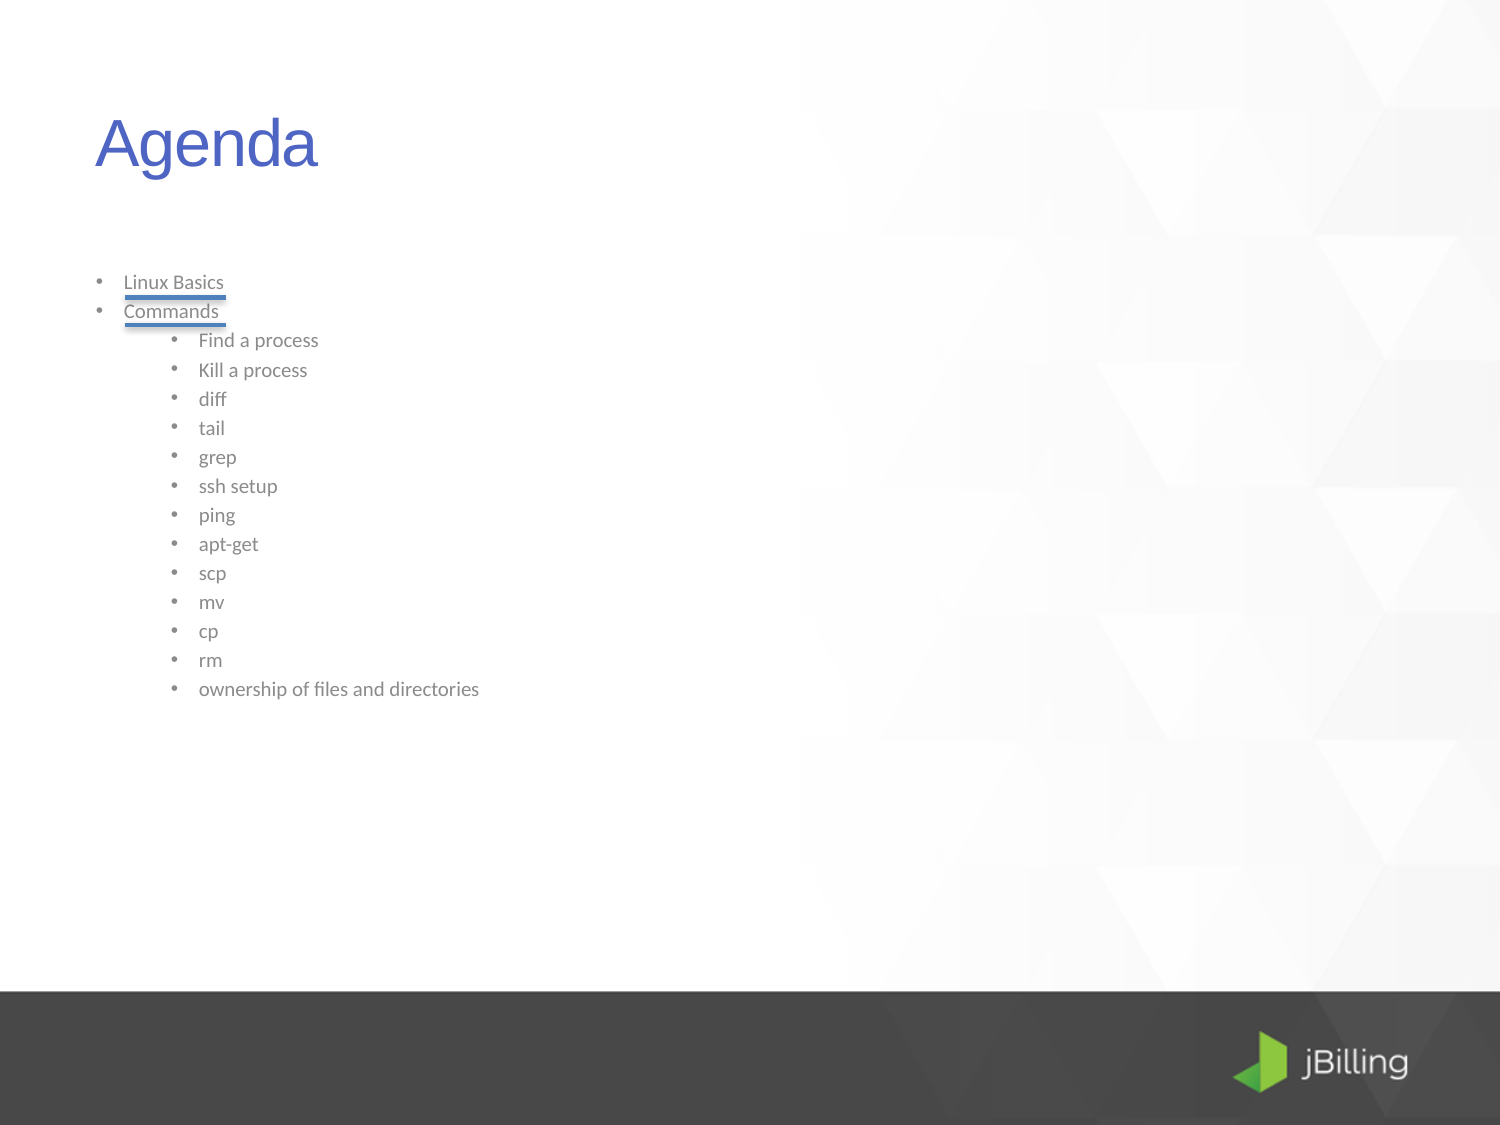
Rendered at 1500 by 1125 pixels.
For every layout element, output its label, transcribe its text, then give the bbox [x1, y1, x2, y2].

picture [0, 0, 1500, 1125]
text_box Linux Basics Commands Find a process Kill a process diff tail grep ssh setup ping apt-get scp mv cp rm ownership of files and directories [80, 261, 1067, 779]
title Agenda [80, 77, 1131, 202]
